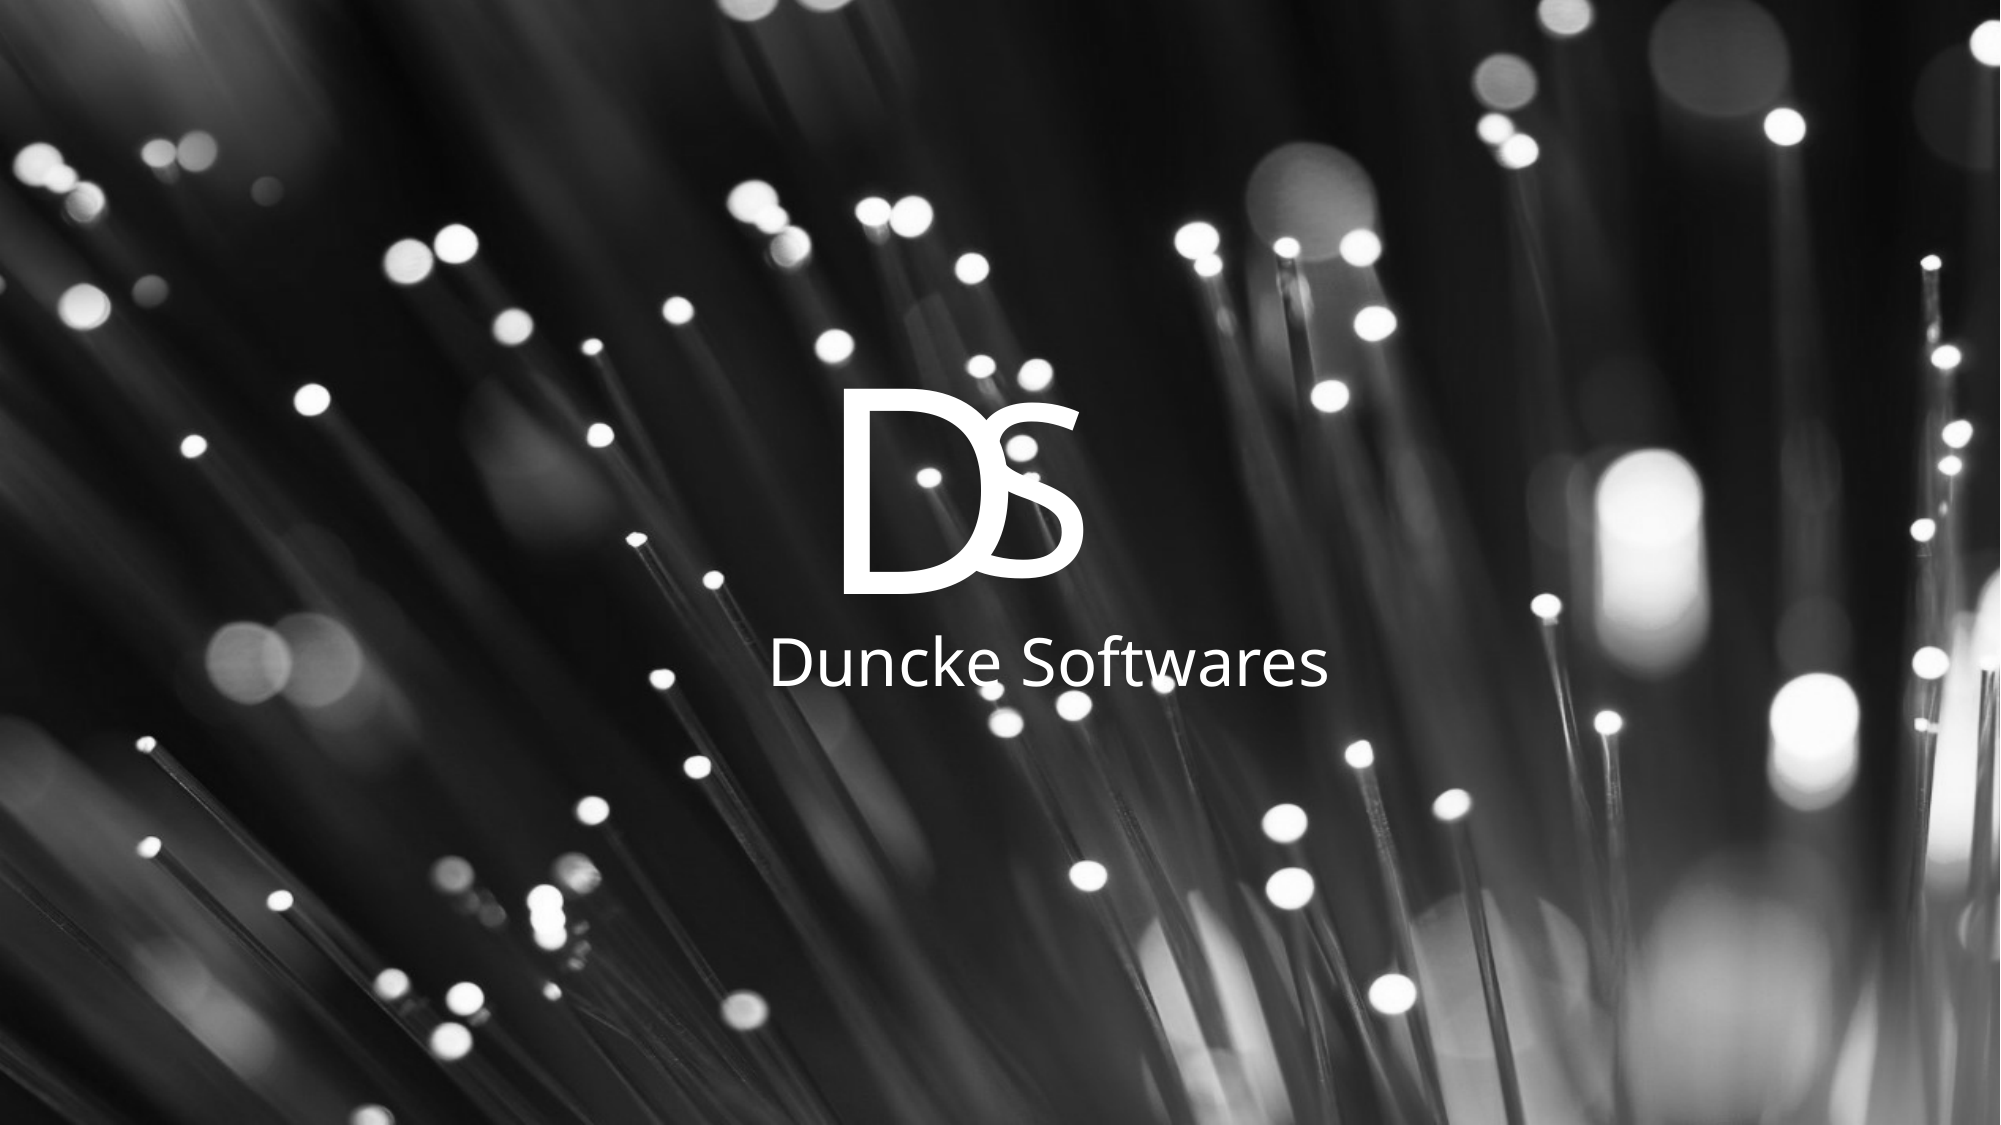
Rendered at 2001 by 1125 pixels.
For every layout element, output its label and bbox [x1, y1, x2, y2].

list [0, 0, 2000, 1125]
